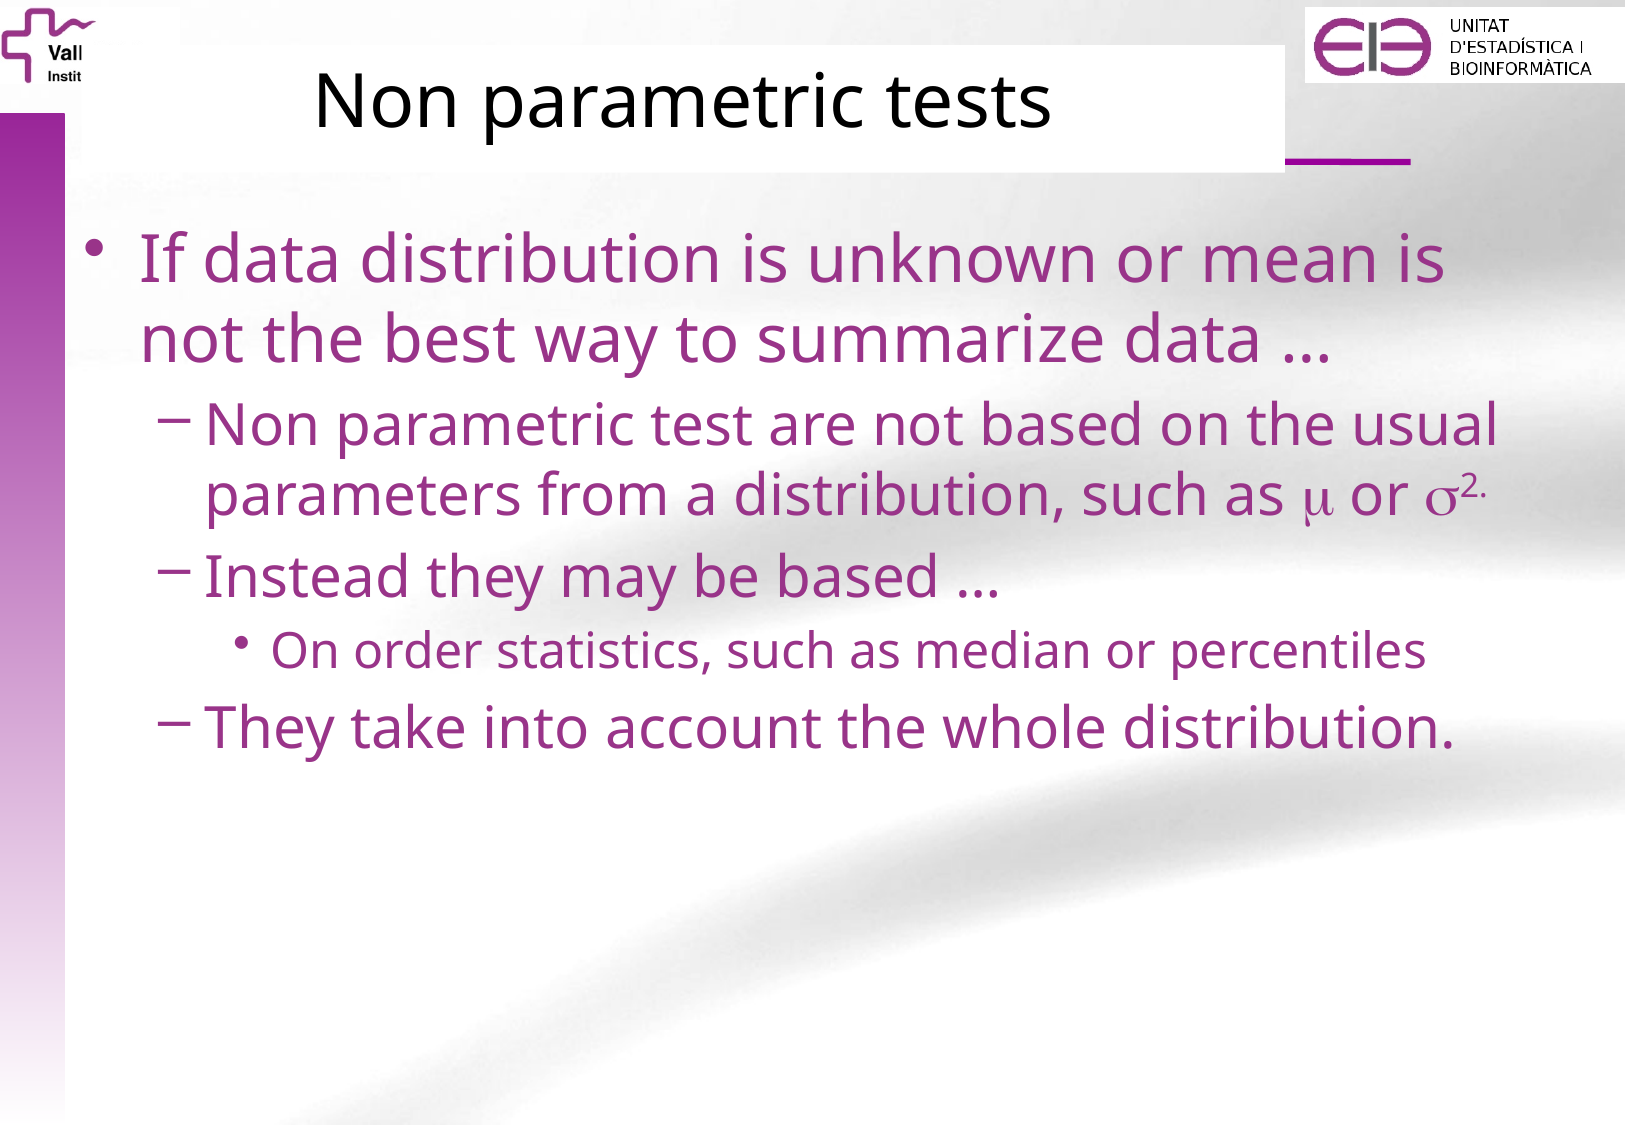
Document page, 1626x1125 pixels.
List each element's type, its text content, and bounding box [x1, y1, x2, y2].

list If data distribution is unknown or mean is not the best way to summarize data … Non parametric test are not based on the usual parameters from a distribution, such as m or s2. Instead they may be based … On order statistics, such as median or percentiles They take into account the whole distribution. [68, 208, 1569, 986]
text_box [0, 0, 1625, 1125]
picture [1305, 7, 1625, 83]
title Non parametric tests [81, 45, 1285, 173]
picture [0, 7, 180, 84]
